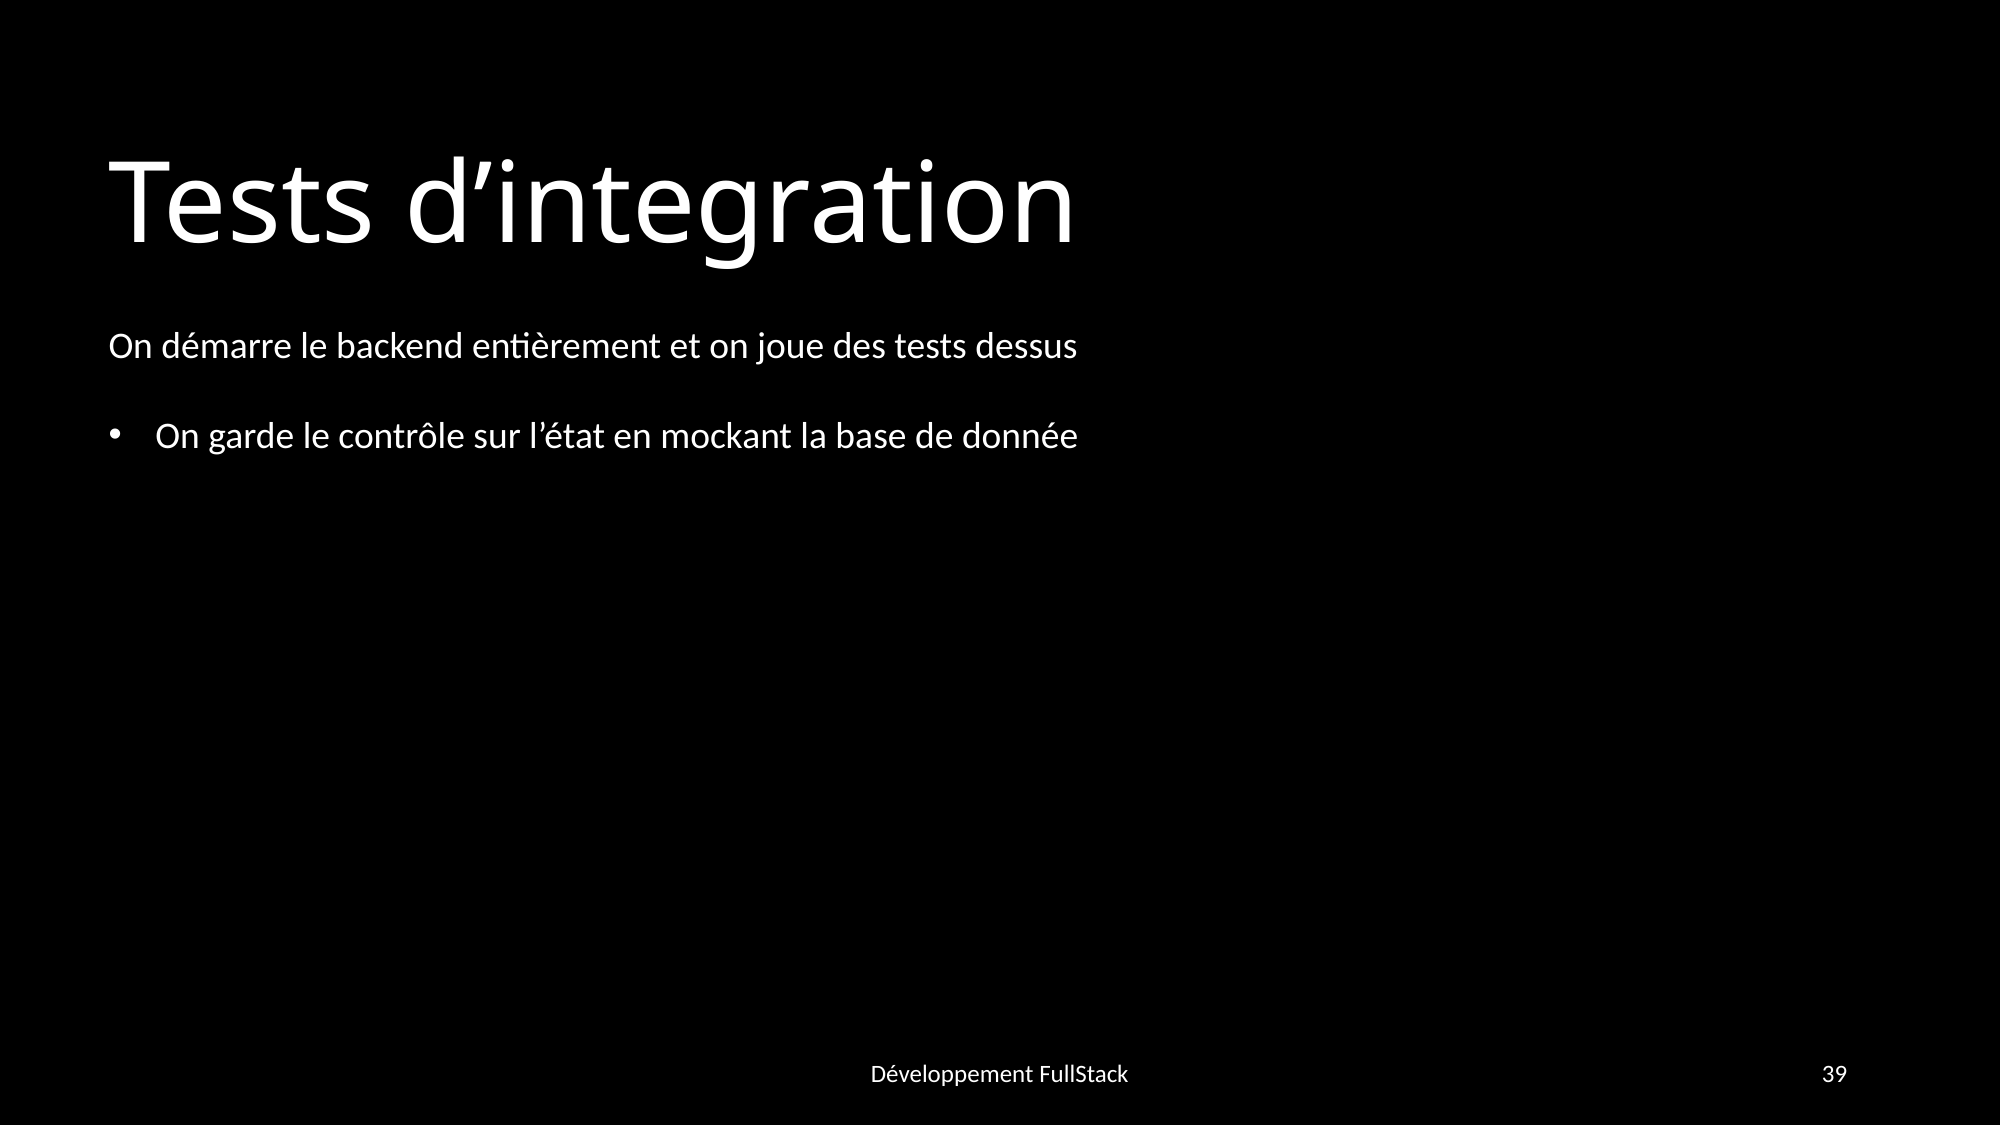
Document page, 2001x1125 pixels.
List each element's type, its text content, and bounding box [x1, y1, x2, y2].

slide_number 39 [1412, 1042, 1863, 1103]
text_box On démarre le backend entièrement et on joue des tests dessus On garde le contrôle sur l’état en mockant la base de donnée [93, 313, 2000, 464]
title Tests d’integration [93, 39, 1902, 275]
footer Développement FullStack [662, 1042, 1338, 1103]
